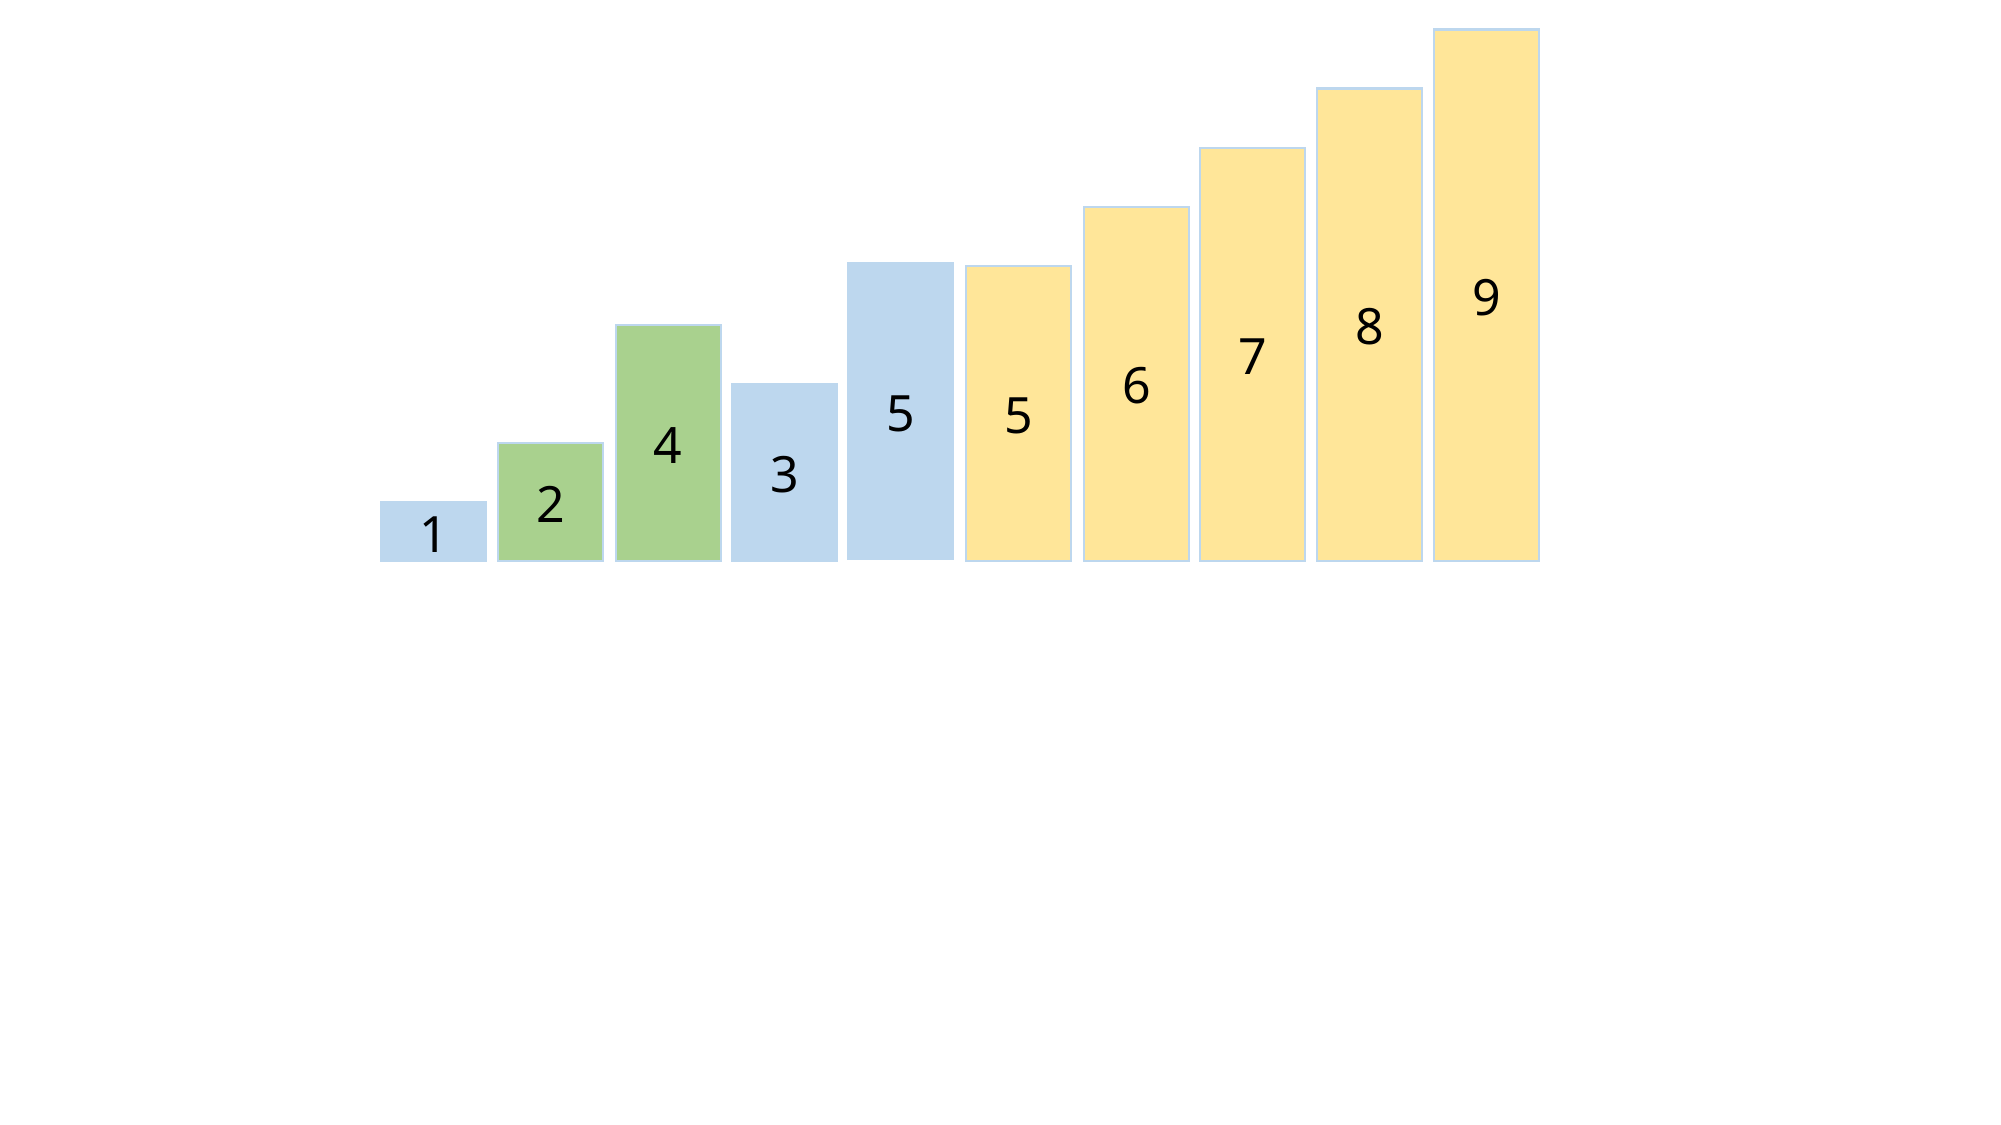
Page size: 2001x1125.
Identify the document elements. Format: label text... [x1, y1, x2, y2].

text_box 8 [1316, 87, 1423, 562]
text_box 5 [847, 262, 954, 560]
text_box 3 [731, 383, 838, 562]
text_box 5 [965, 265, 1072, 562]
text_box 2 [497, 442, 604, 562]
text_box 7 [1199, 147, 1306, 562]
text_box 9 [1433, 28, 1540, 562]
text_box 1 [380, 501, 487, 562]
text_box 4 [615, 324, 722, 562]
text_box 6 [1083, 206, 1190, 562]
